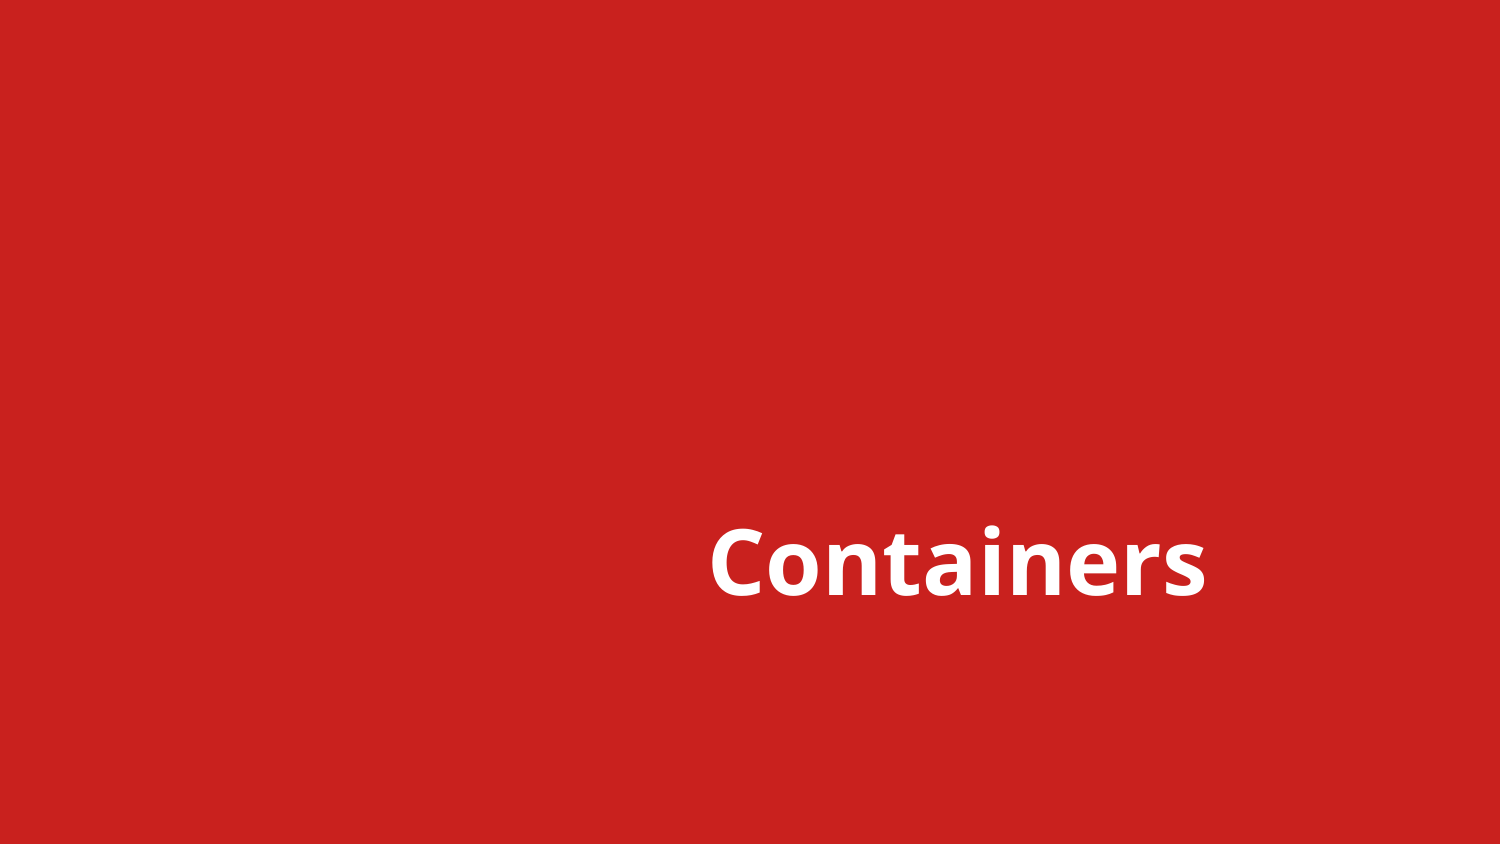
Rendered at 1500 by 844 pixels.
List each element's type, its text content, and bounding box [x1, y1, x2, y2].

title Containers [696, 383, 1500, 620]
